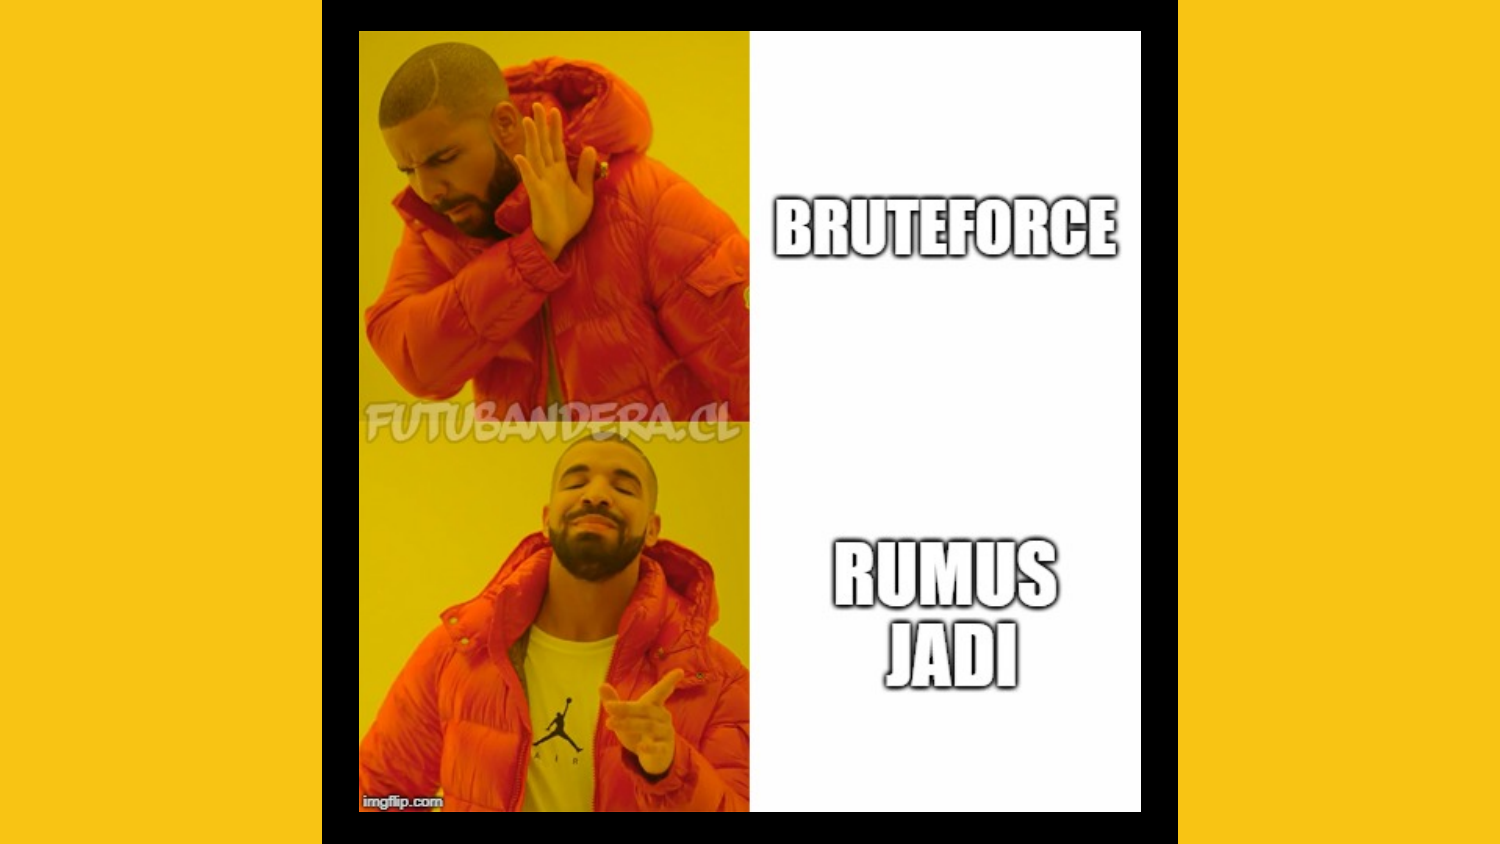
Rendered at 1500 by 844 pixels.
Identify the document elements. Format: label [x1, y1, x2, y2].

picture [359, 30, 1141, 813]
